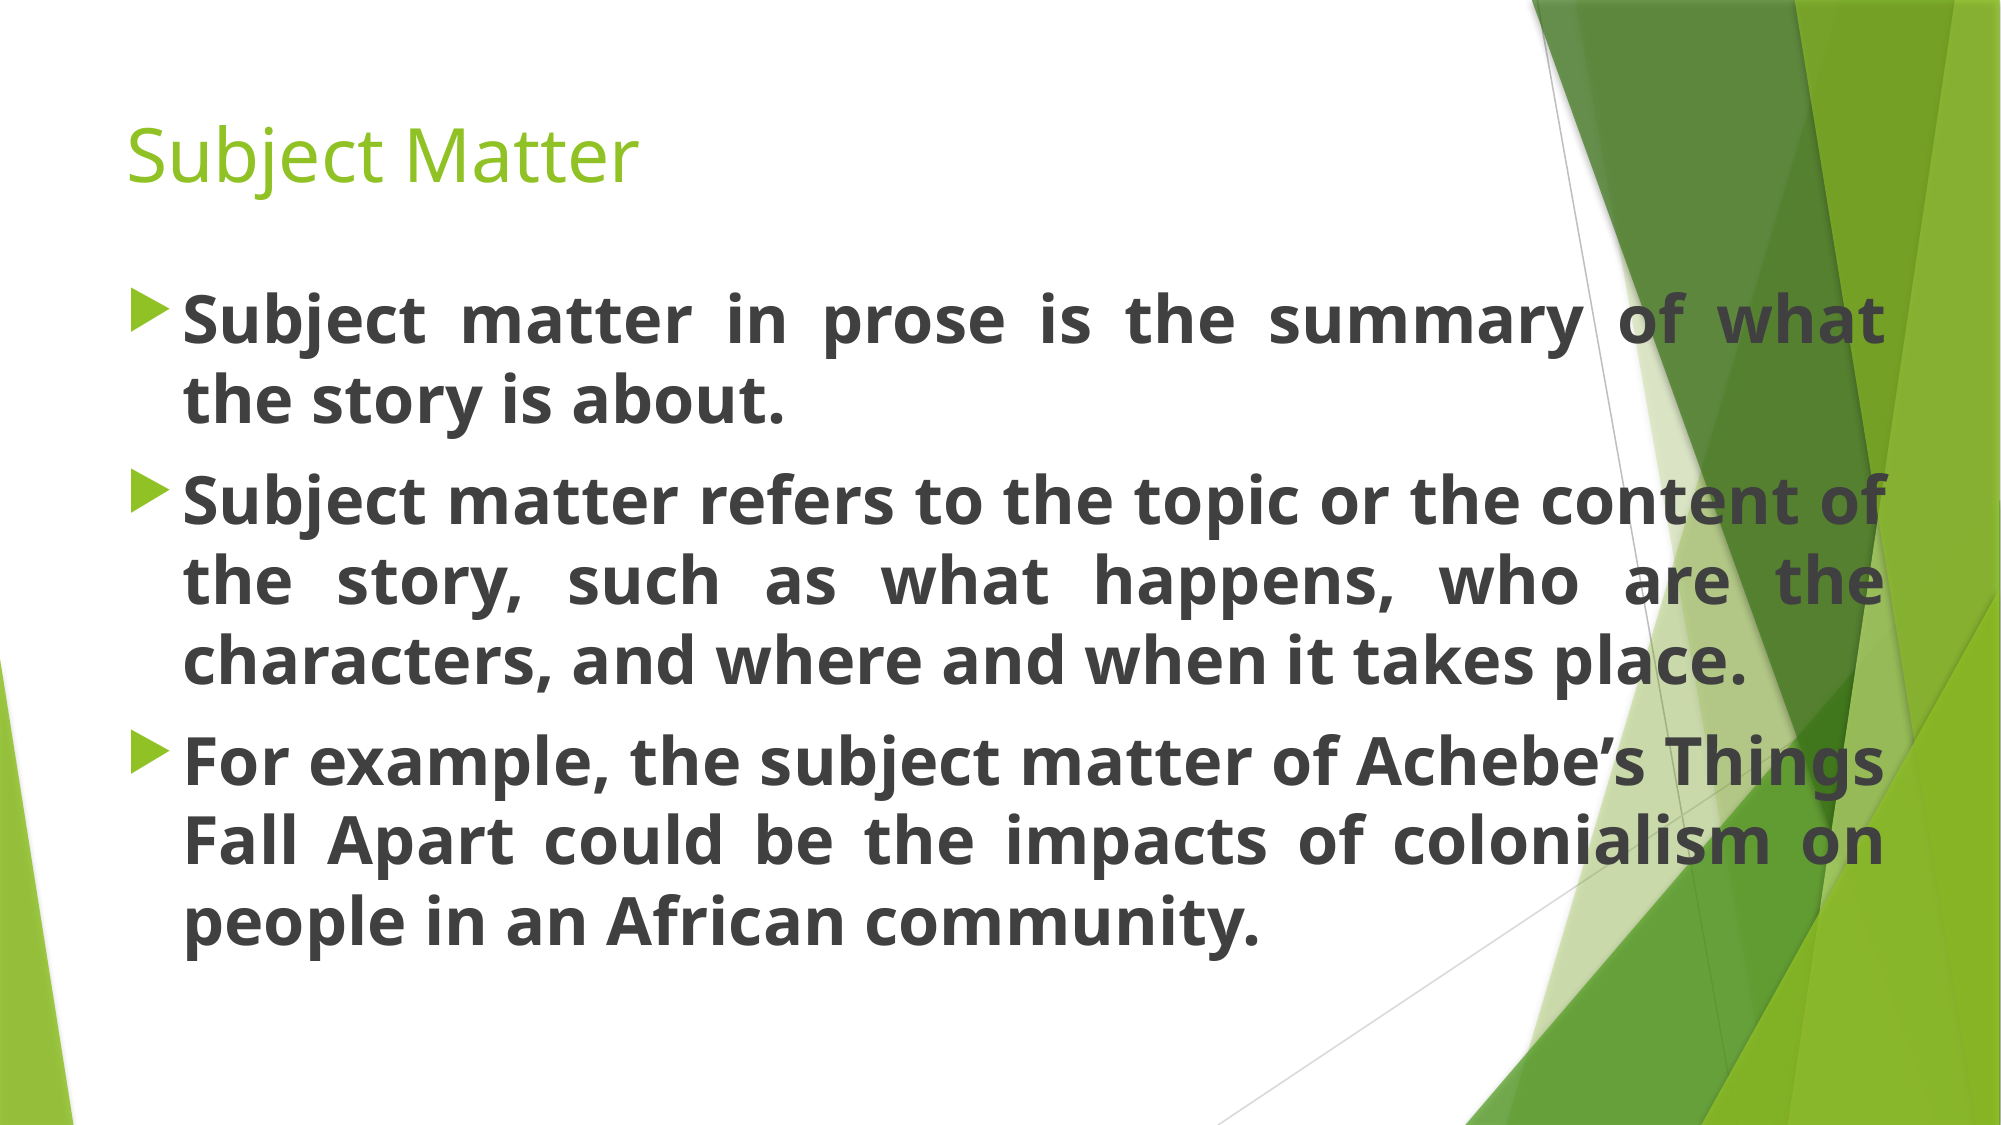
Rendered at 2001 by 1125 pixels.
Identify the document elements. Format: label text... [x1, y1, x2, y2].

title Subject Matter [111, 99, 1522, 203]
list Subject matter in prose is the summary of what the story is about. Subject matter refers to the topic or the content of the story, such as what happens, who are the characters, and where and when it takes place. For example, the subject matter of Achebe’s Things Fall Apart could be the impacts of colonialism on people in an African community. [111, 203, 1903, 1093]
